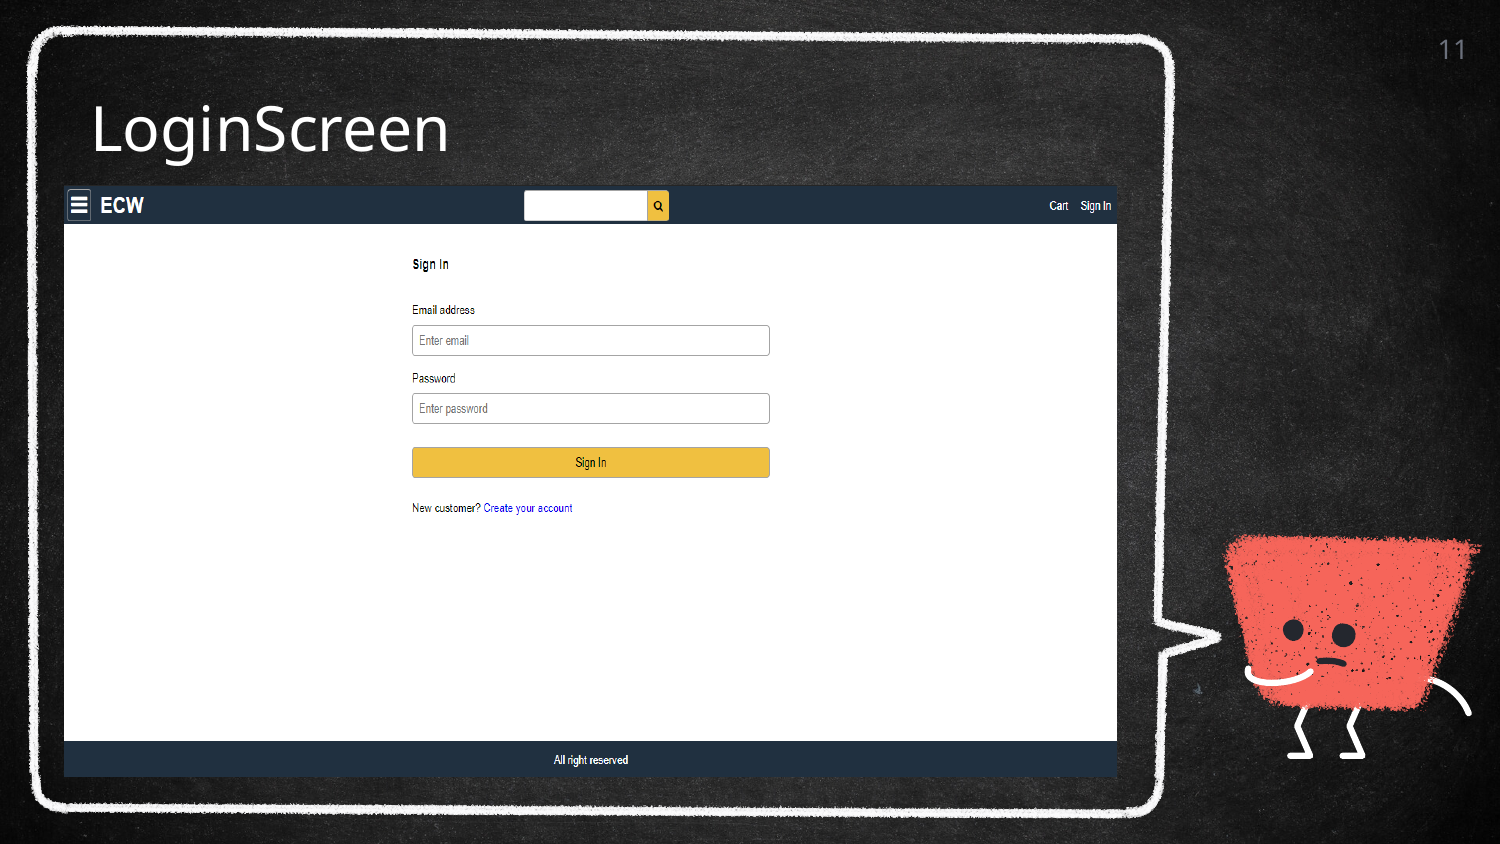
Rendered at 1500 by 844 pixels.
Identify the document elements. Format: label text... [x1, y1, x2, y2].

title LoginScreen [89, 97, 1102, 163]
picture [0, 0, 1500, 844]
slide_number 11 [1378, 32, 1469, 98]
